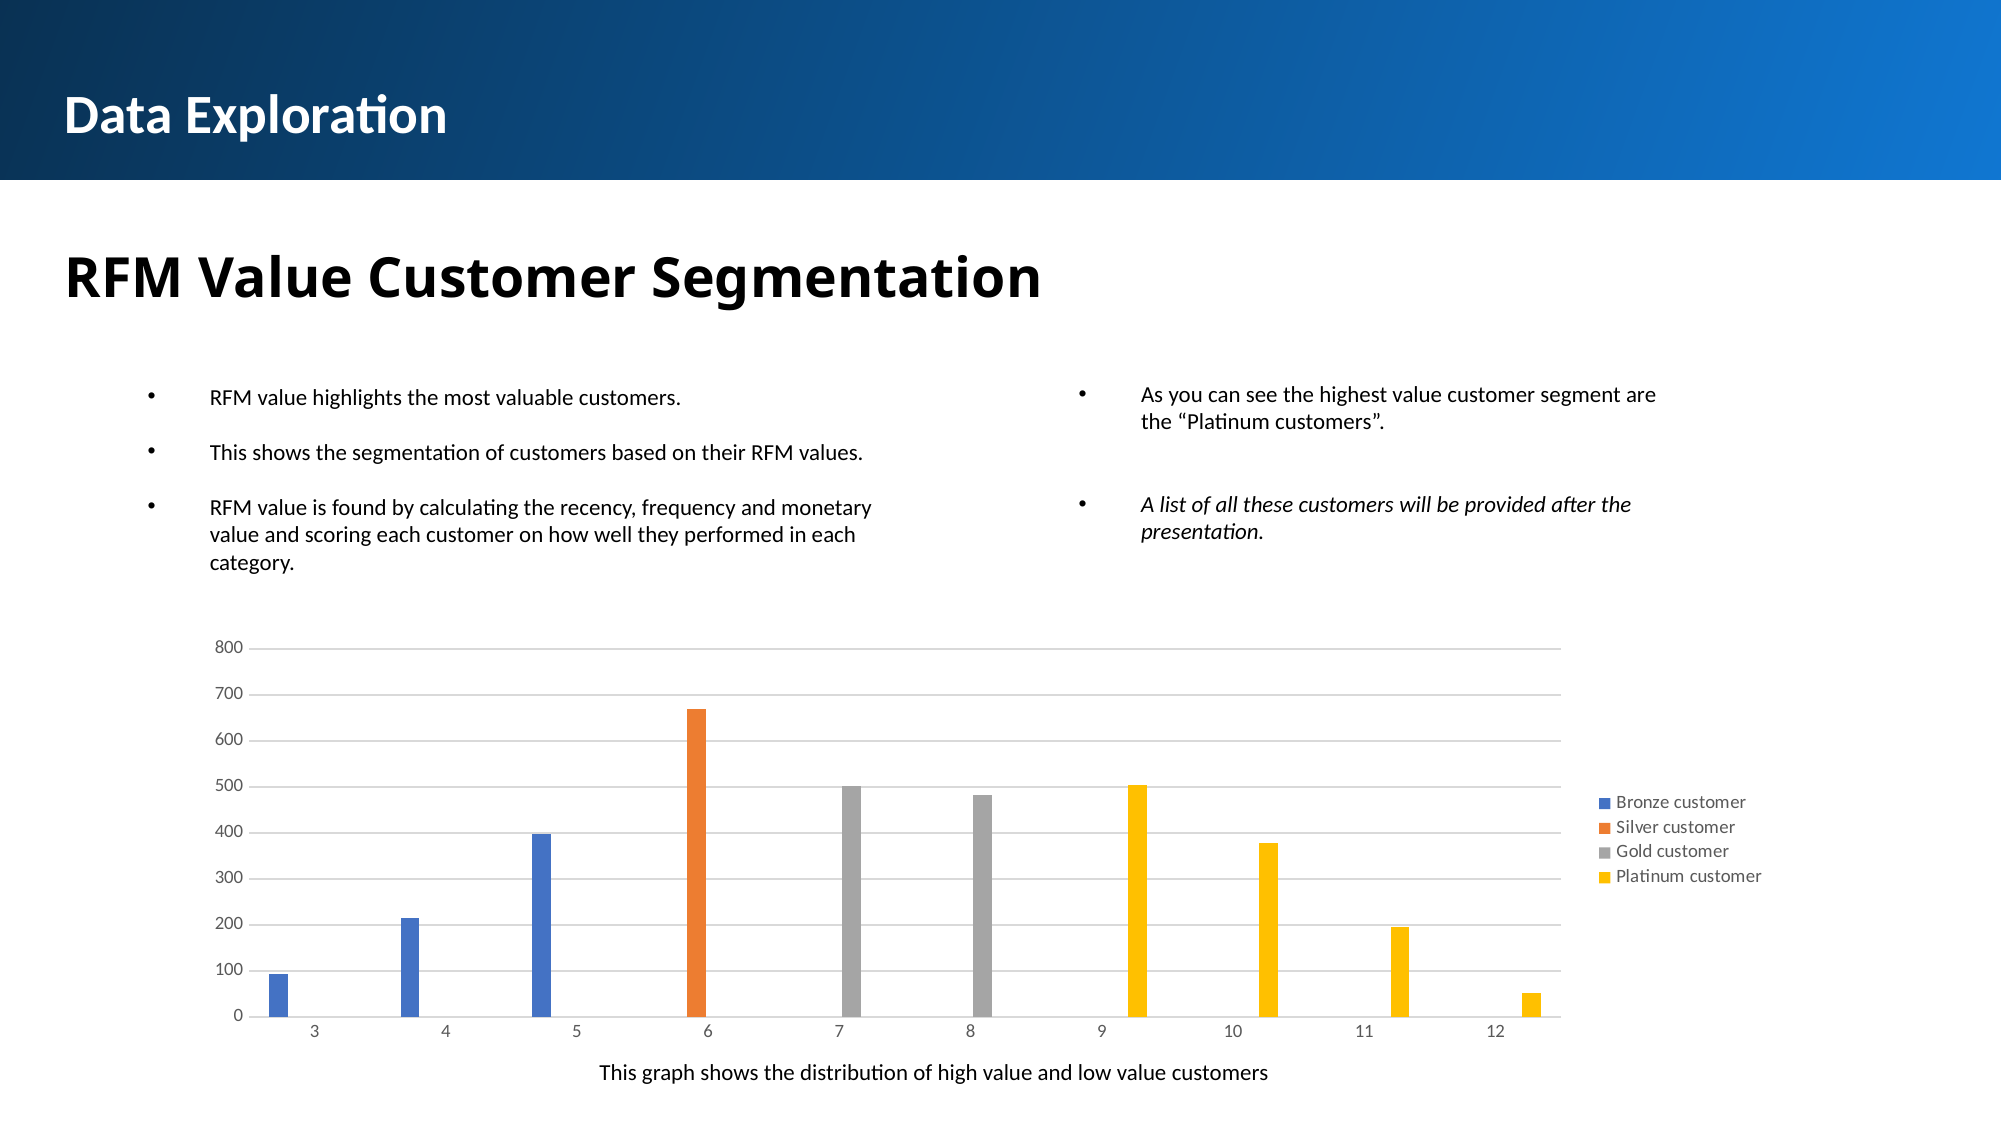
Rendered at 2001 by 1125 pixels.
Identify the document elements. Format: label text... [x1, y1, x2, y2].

text_box As you can see the highest value customer segment are the “Platinum customers”. A list of all these customers will be provided after the presentation. [1063, 372, 1704, 552]
chart [182, 631, 1781, 1051]
text_box RFM value highlights the most valuable customers. This shows the segmentation of customers based on their RFM values. RFM value is found by calculating the recency, frequency and monetary value and scoring each customer on how well they performed in each category. [137, 372, 937, 640]
text_box Data Exploration [44, 57, 1919, 165]
text_box This graph shows the distribution of high value and low value customers [584, 1051, 1289, 1093]
text_box [0, 0, 2000, 180]
text_box RFM Value Customer Segmentation [44, 211, 1158, 329]
